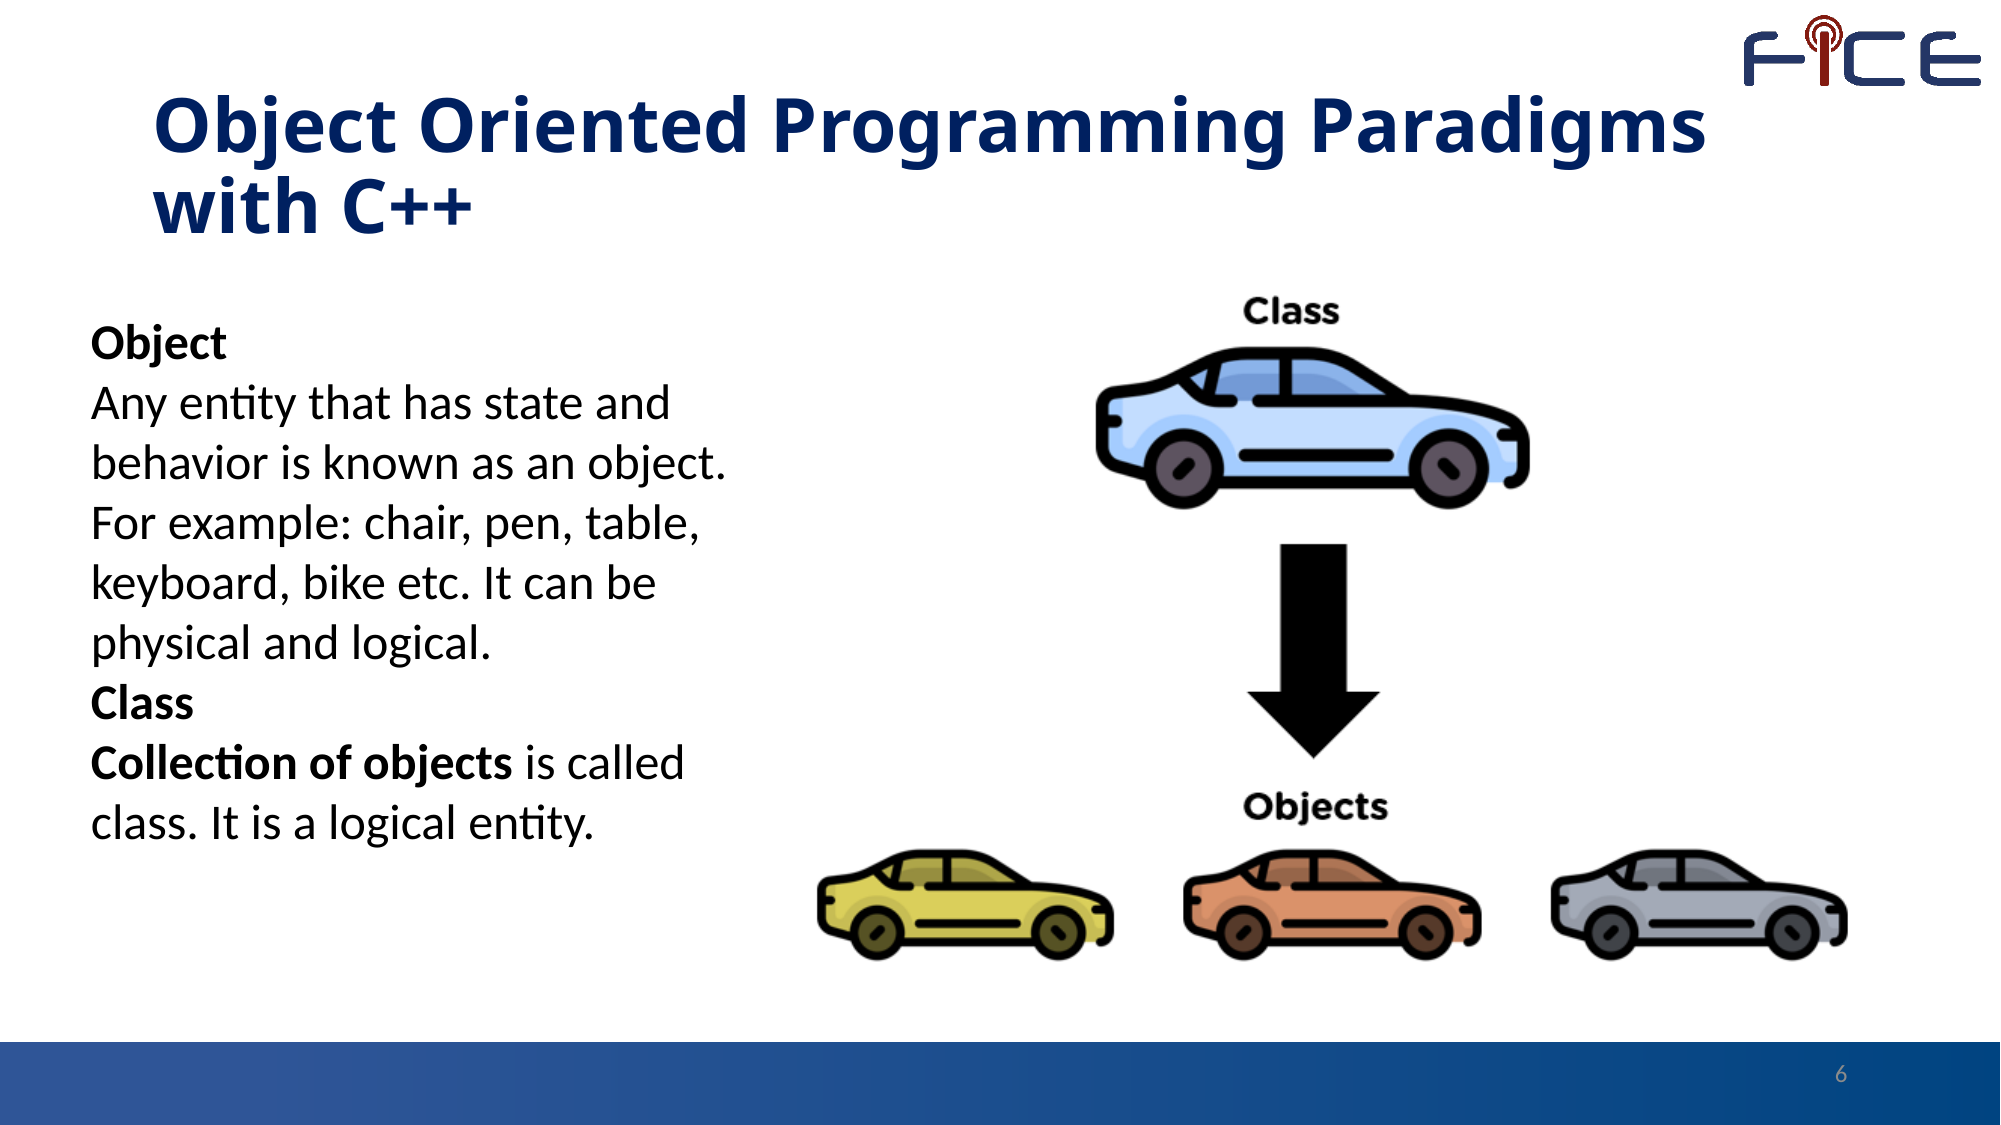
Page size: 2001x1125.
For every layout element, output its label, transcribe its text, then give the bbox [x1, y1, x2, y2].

title Object Oriented Programming Paradigms with C++ [137, 59, 1863, 278]
text_box Object Any entity that has state and behavior is known as an object. For example: chair, pen, table, keyboard, bike etc. It can be physical and logical. Class Collection of objects is called class. It is a logical entity. [76, 301, 730, 857]
picture [1744, 15, 1981, 86]
slide_number 6 [1412, 1042, 1863, 1103]
picture [730, 246, 1955, 1029]
